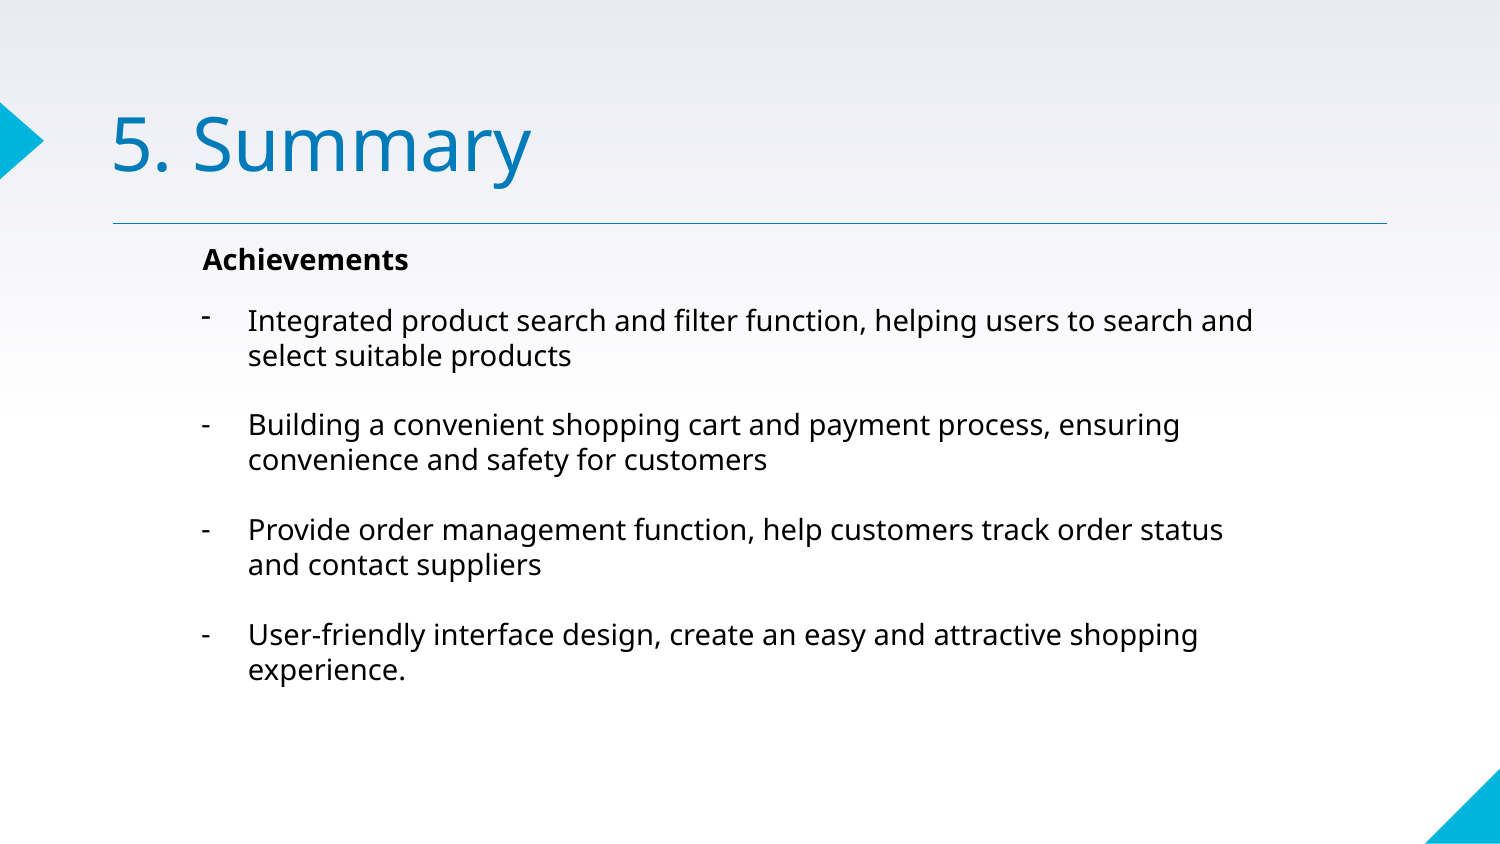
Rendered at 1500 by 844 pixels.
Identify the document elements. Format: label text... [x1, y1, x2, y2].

text_box Integrated product search and filter function, helping users to search and select suitable products Building a convenient shopping cart and payment process, ensuring convenience and safety for customers Provide order management function, help customers track order status and contact suppliers User-friendly interface design, create an easy and attractive shopping experience. [186, 294, 1285, 694]
text_box Achievements [187, 233, 425, 284]
text_box 5. Summary [95, 89, 547, 194]
